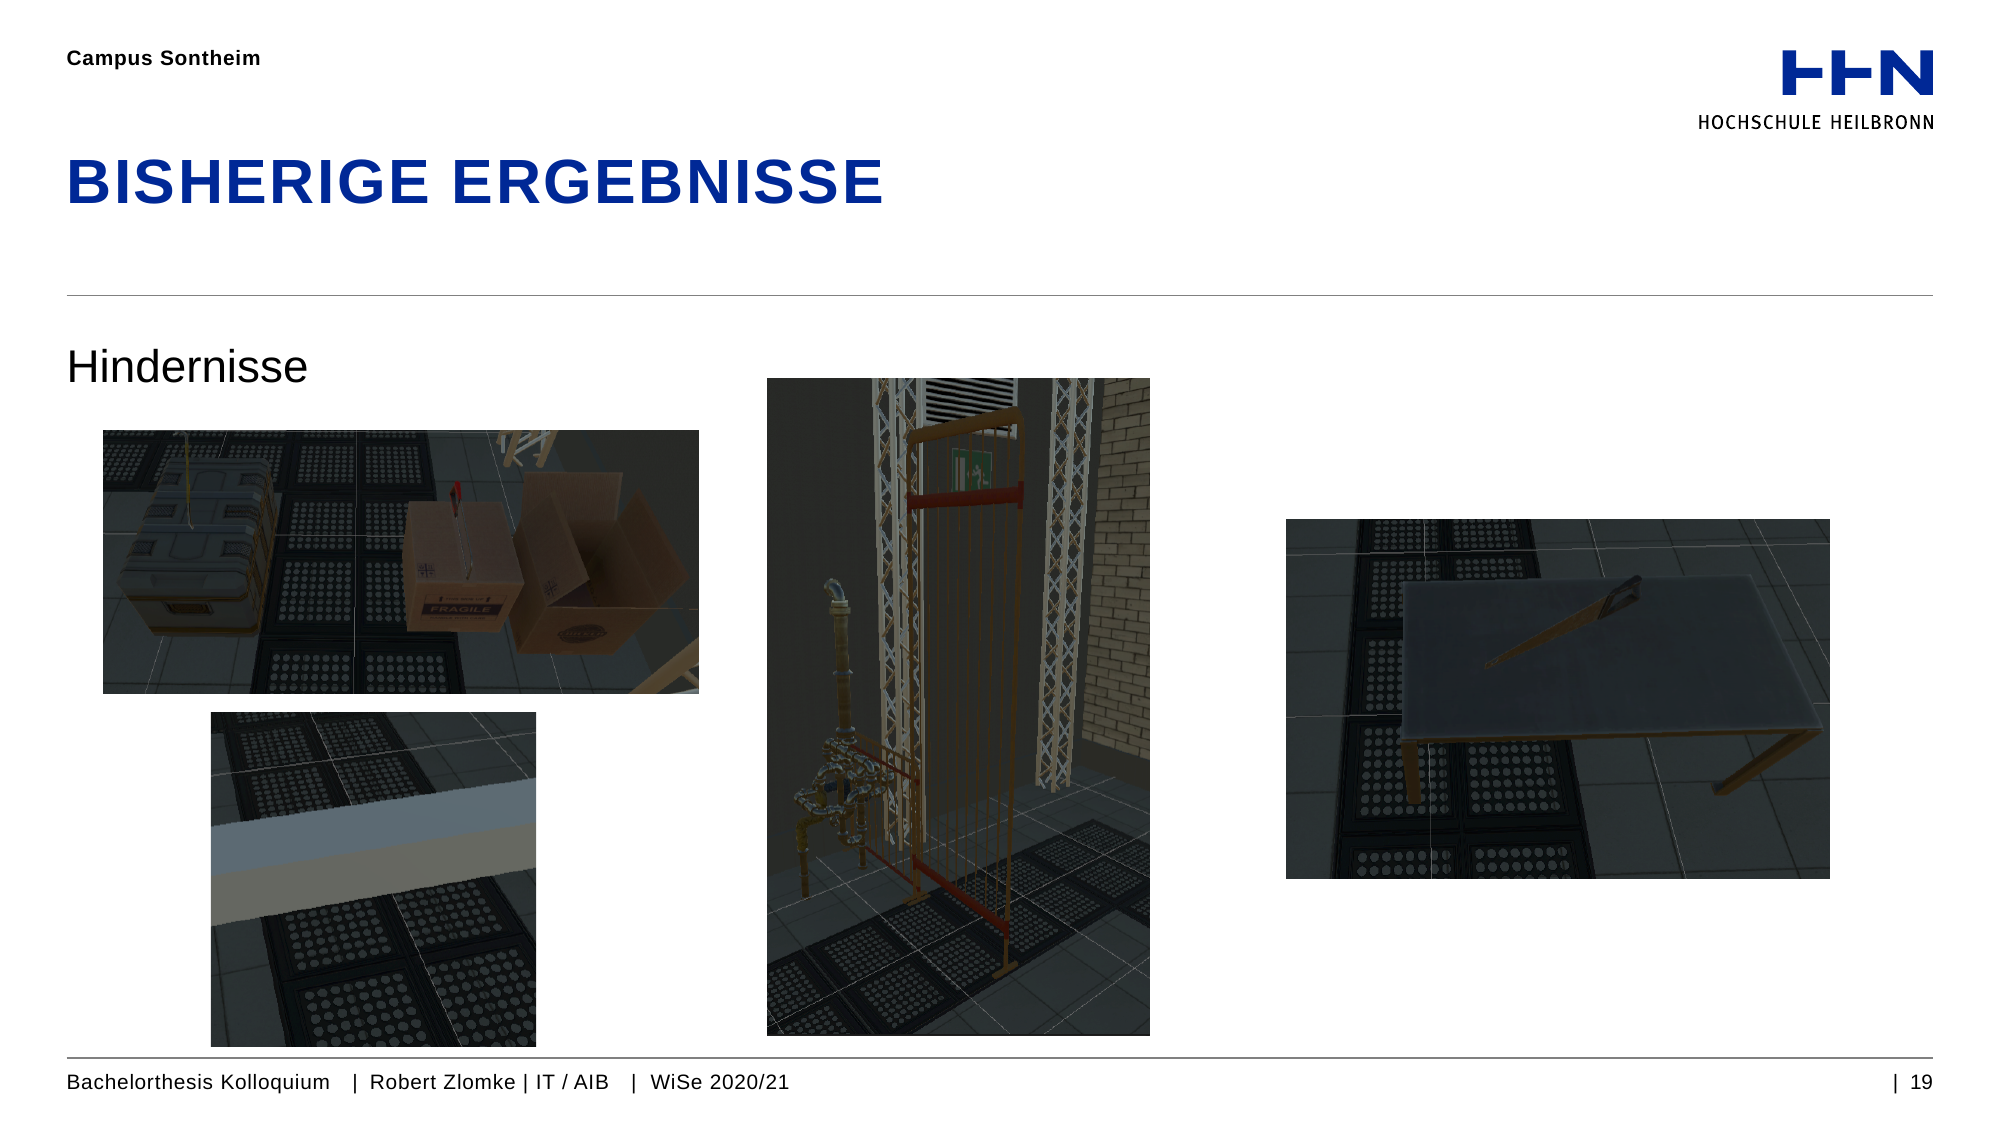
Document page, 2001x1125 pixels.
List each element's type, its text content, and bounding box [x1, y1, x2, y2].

picture [1286, 519, 1830, 880]
footer Bachelorthesis Kolloquium | Robert Zlomke | IT / AIB | WiSe 2020/21 [66, 1068, 1277, 1105]
list Hindernisse [66, 333, 1045, 1025]
picture [210, 712, 537, 1047]
picture [767, 378, 1150, 1036]
title Bisherige Ergebnisse [66, 147, 1933, 290]
picture [103, 430, 699, 694]
slide_number Campus Sontheim [66, 45, 1277, 81]
slide_number | 19 [1621, 1068, 1933, 1105]
